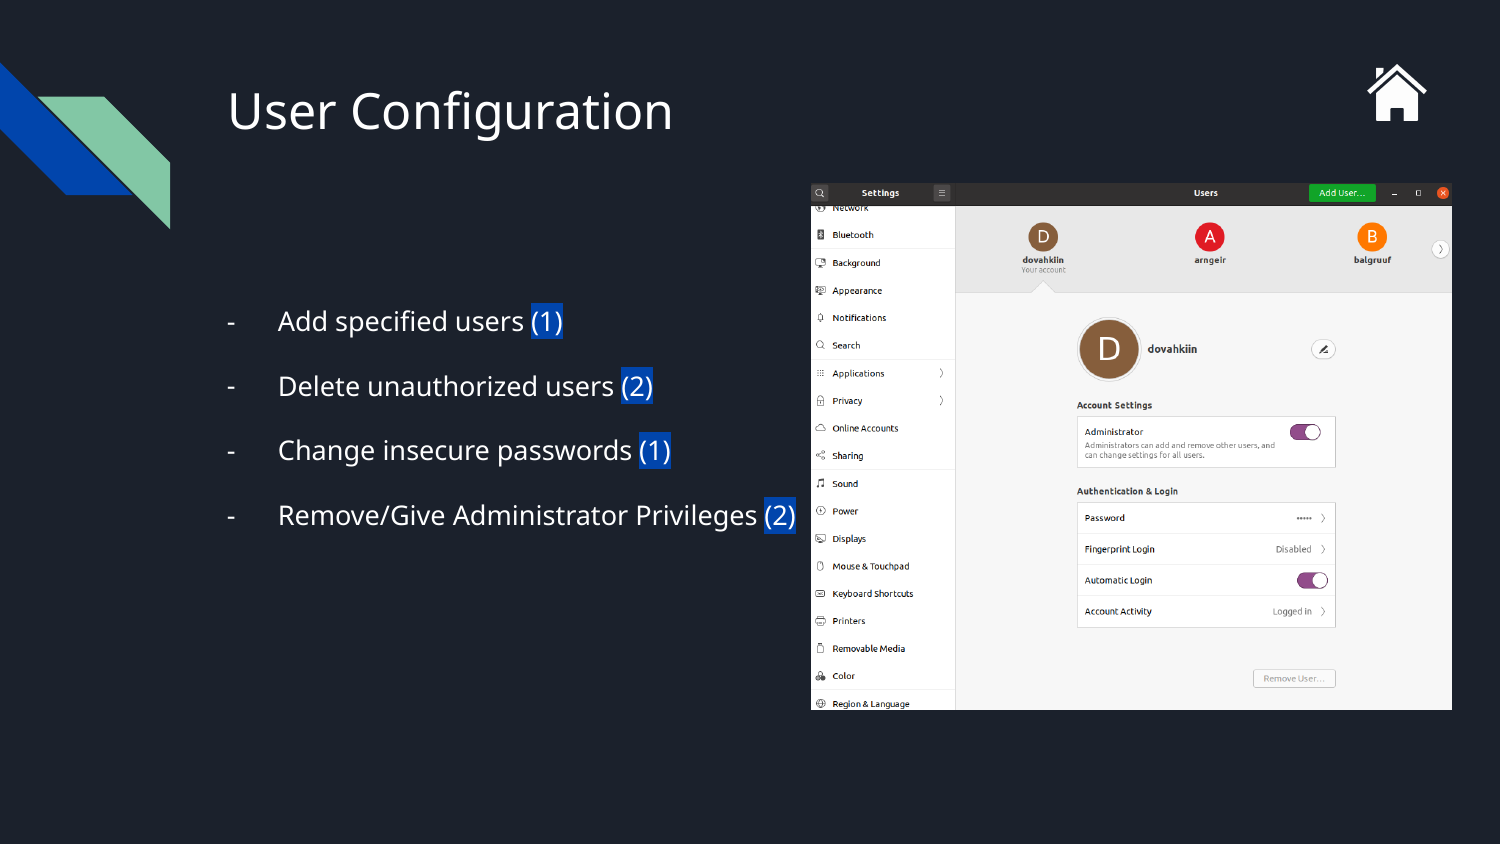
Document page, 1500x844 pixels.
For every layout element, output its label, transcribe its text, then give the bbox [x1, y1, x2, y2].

title User Configuration [212, 64, 1368, 215]
list Add specified users (1) Delete unauthorized users (2) Change insecure passwords (1) Remove/Give Administrator Privileges (2) [187, 257, 1343, 735]
picture [811, 182, 1452, 710]
picture [1368, 64, 1427, 121]
